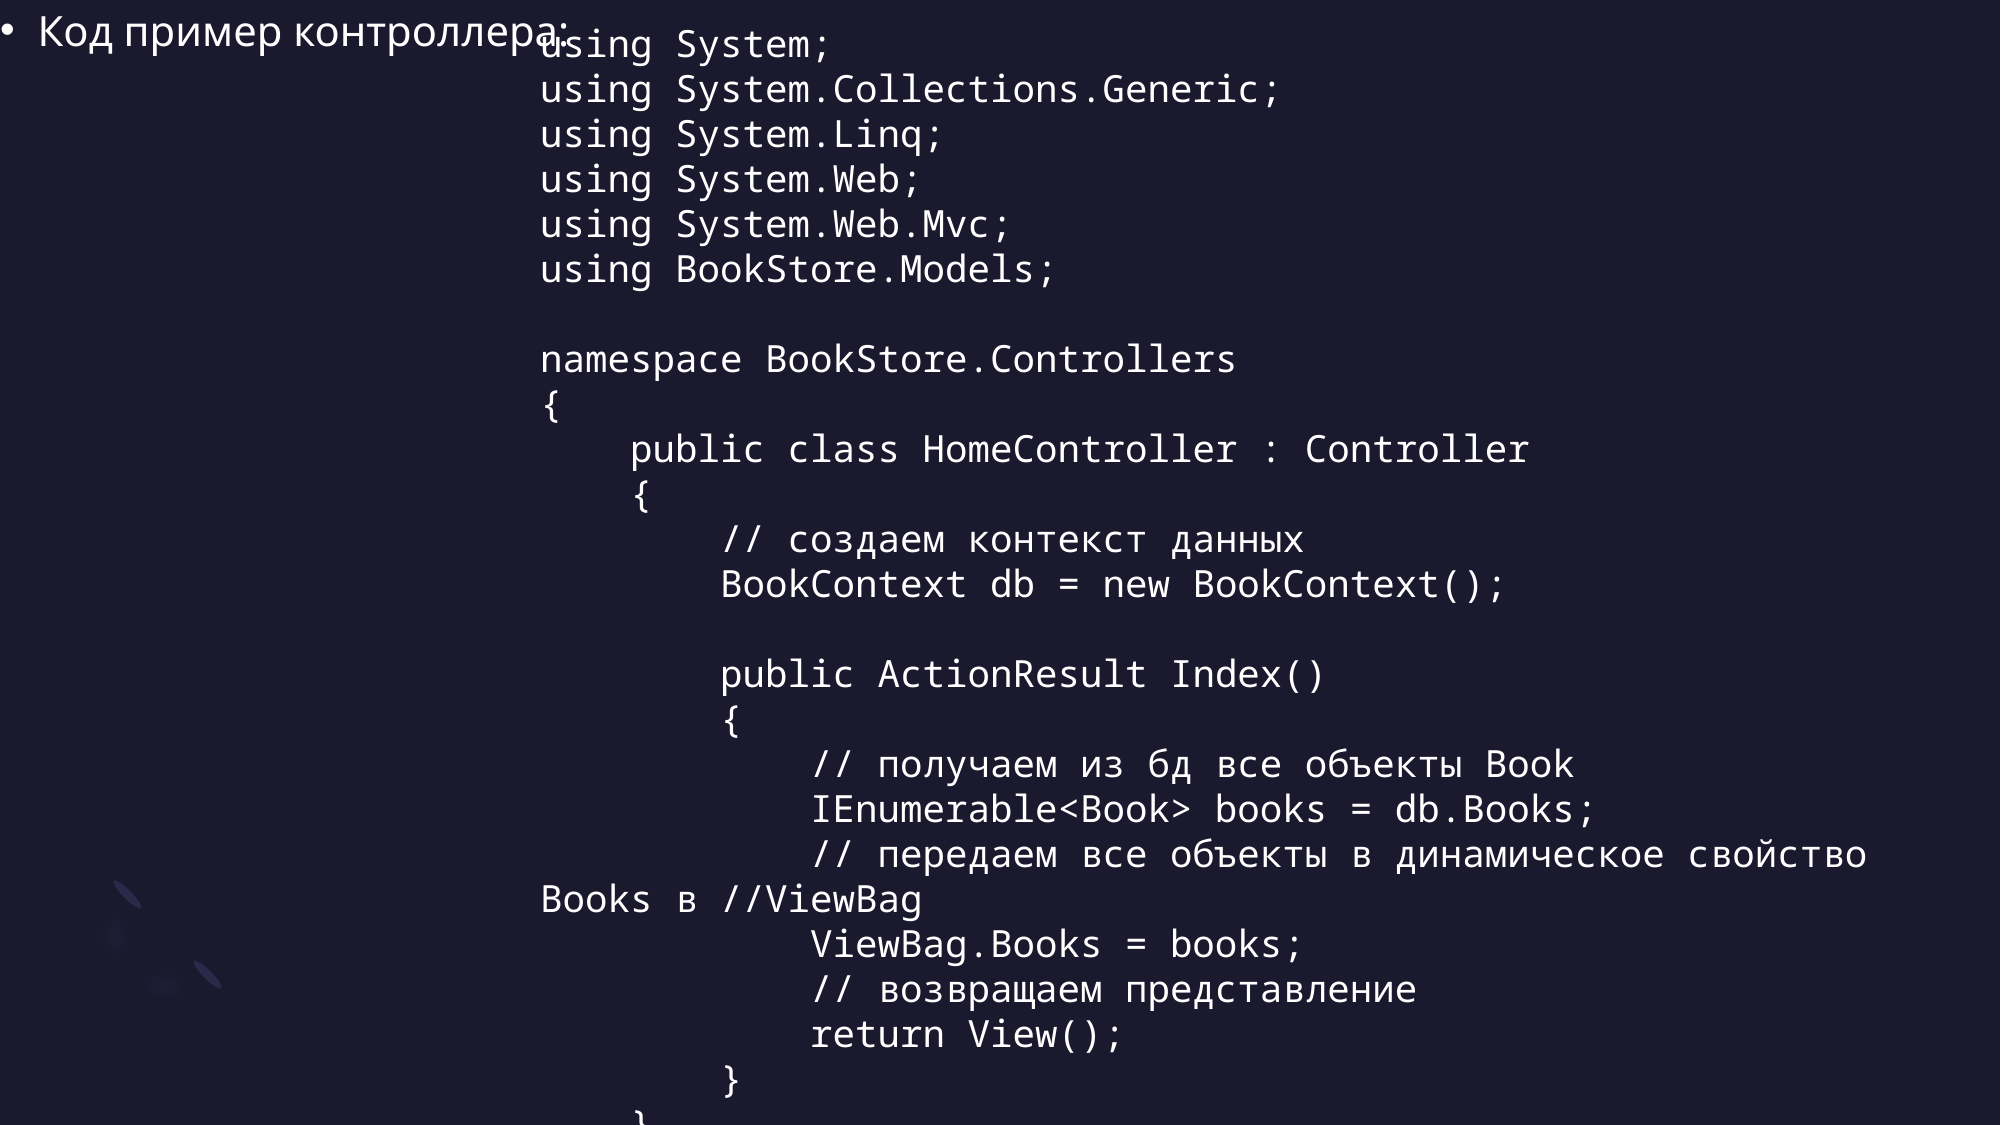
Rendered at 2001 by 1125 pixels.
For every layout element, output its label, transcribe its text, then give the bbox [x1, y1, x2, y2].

list Код пример контроллера: [0, 0, 1818, 84]
text_box using System; using System.Collections.Generic; using System.Linq; using System.Web; using System.Web.Mvc; using BookStore.Models; namespace BookStore.Controllers { public class HomeController : Controller { // создаем контекст данных BookContext db = new BookContext(); public ActionResult Index() { // получаем из бд все объекты Book IEnumerable<Book> books = db.Books; // передаем все объекты в динамическое свойство Books в //ViewBag ViewBag.Books = books; // возвращаем представление return View(); } } } [524, 12, 1961, 1125]
